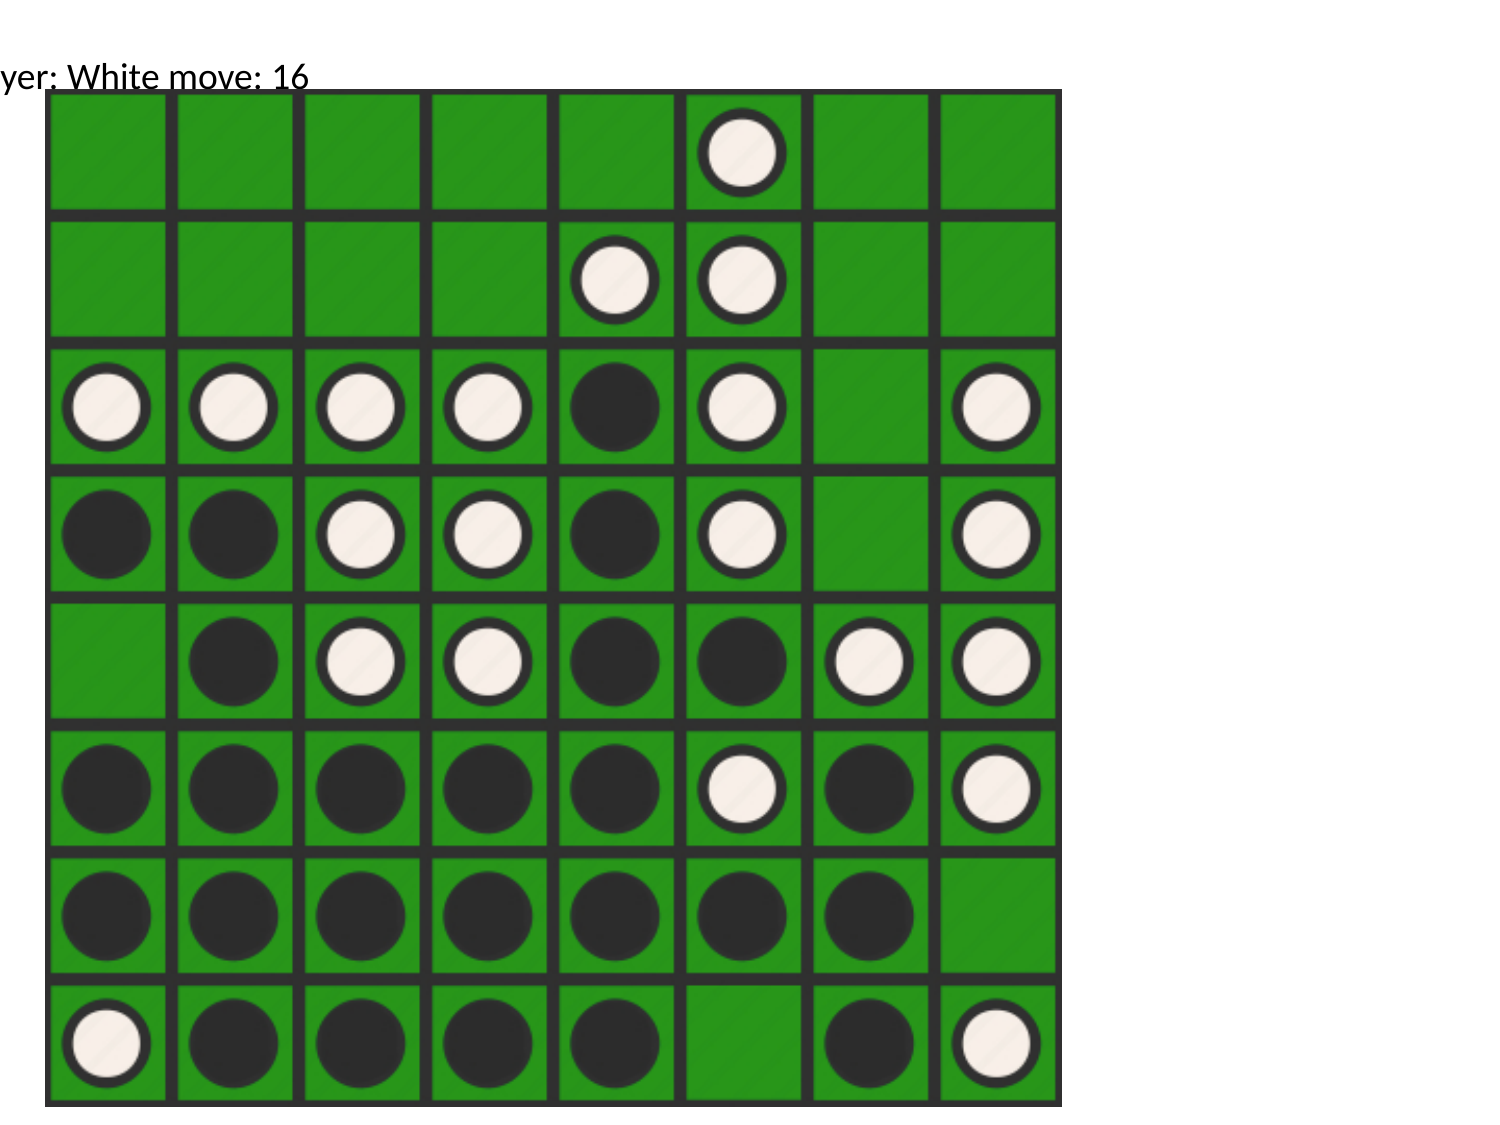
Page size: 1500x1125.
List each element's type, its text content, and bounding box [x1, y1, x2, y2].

text_box turn: 42 player: White move: 16 [0, 44, 325, 105]
picture [44, 89, 1062, 1107]
